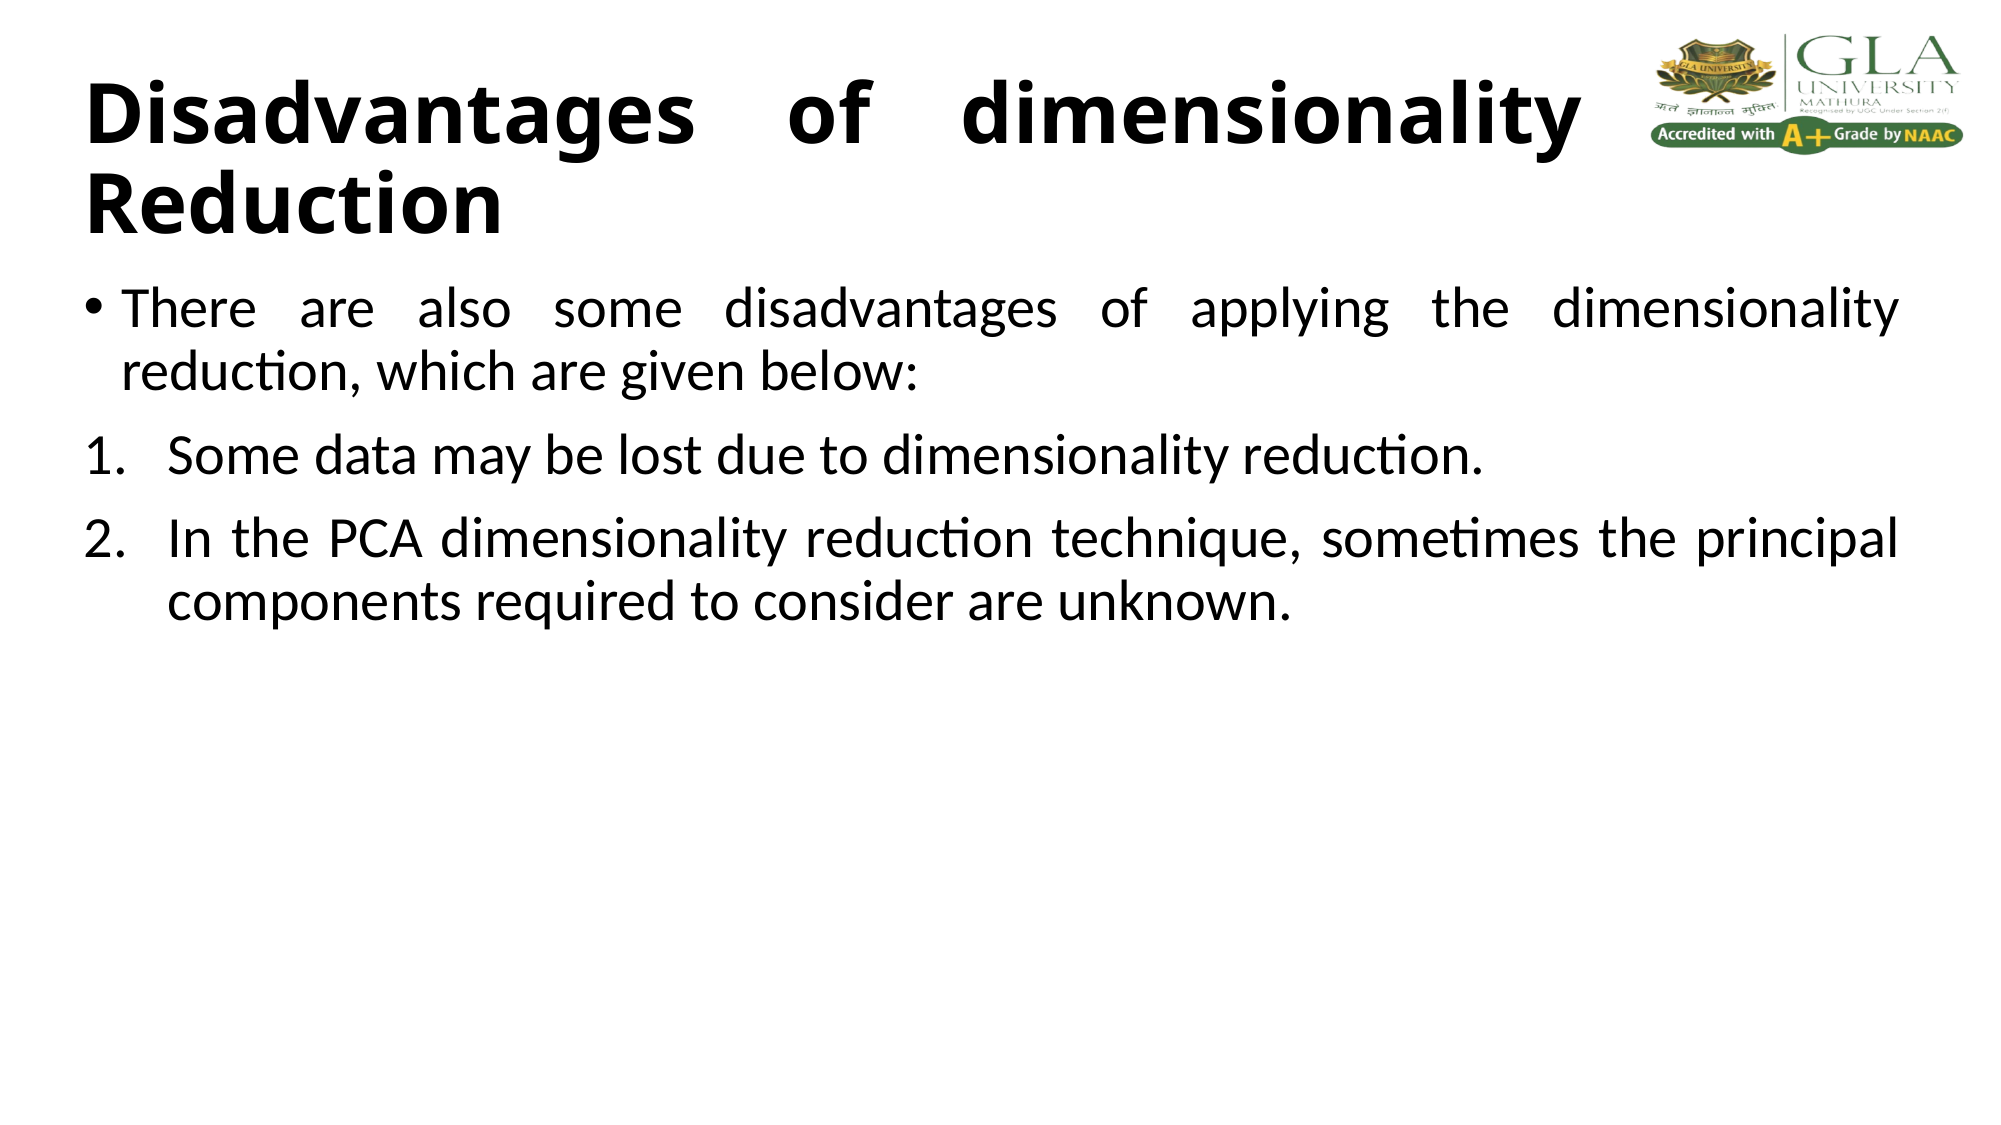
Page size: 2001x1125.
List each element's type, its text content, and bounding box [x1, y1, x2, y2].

title Disadvantages of dimensionality Reduction [68, 52, 1599, 269]
list There are also some disadvantages of applying the dimensionality reduction, which are given below: Some data may be lost due to dimensionality reduction. In the PCA dimensionality reduction technique, sometimes the principal components required to consider are unknown. [68, 269, 1916, 984]
picture [1635, 0, 1983, 162]
